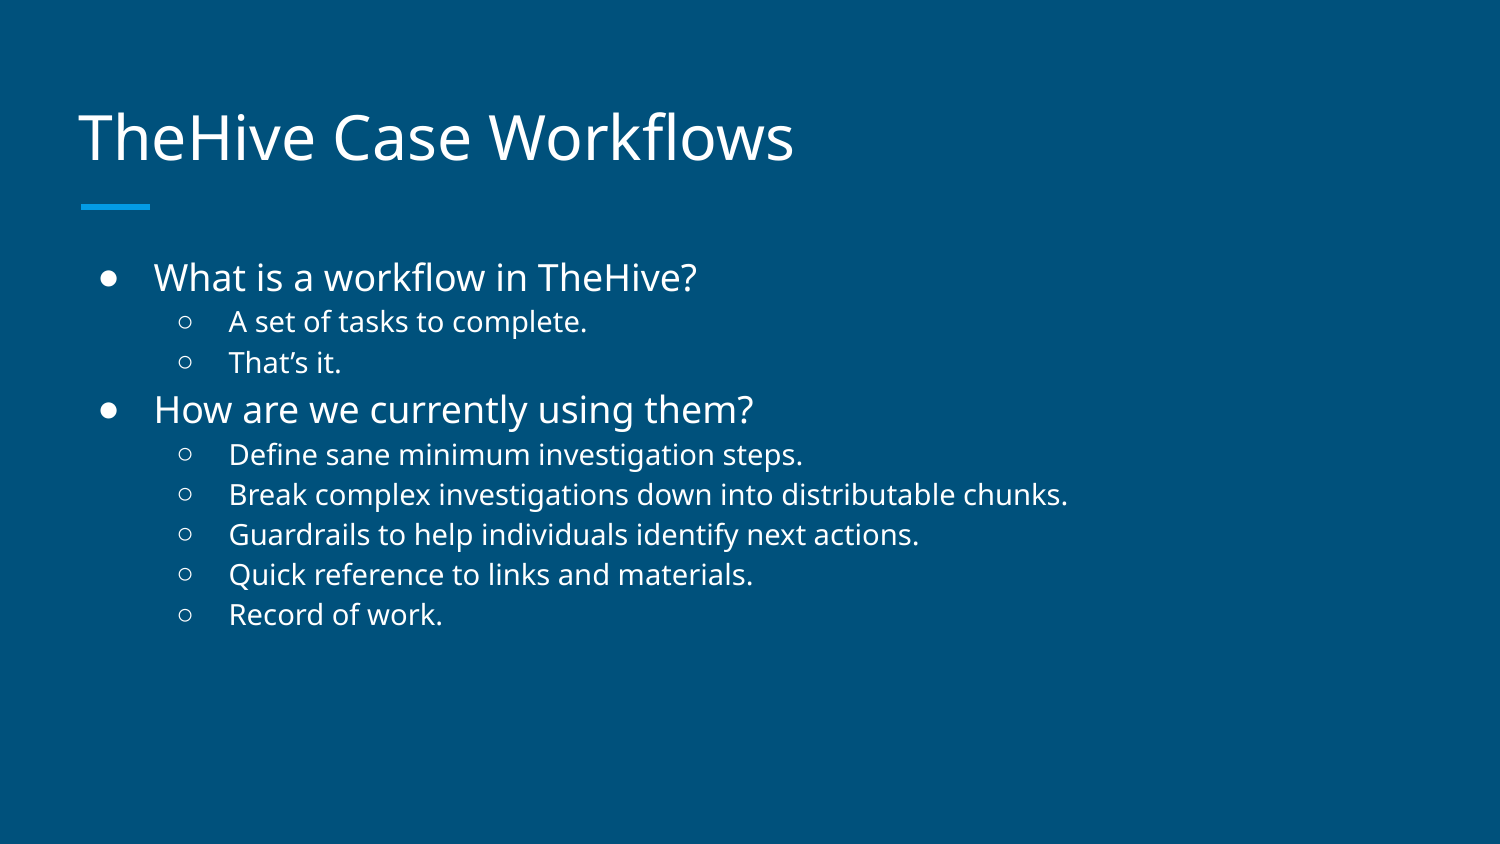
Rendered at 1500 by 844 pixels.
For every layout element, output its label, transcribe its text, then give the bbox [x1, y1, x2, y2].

title TheHive Case Workflows [63, 74, 1437, 189]
list What is a workflow in TheHive? A set of tasks to complete. That’s it. How are we currently using them? Define sane minimum investigation steps. Break complex investigations down into distributable chunks. Guardrails to help individuals identify next actions. Quick reference to links and materials. Record of work. [63, 231, 1437, 796]
